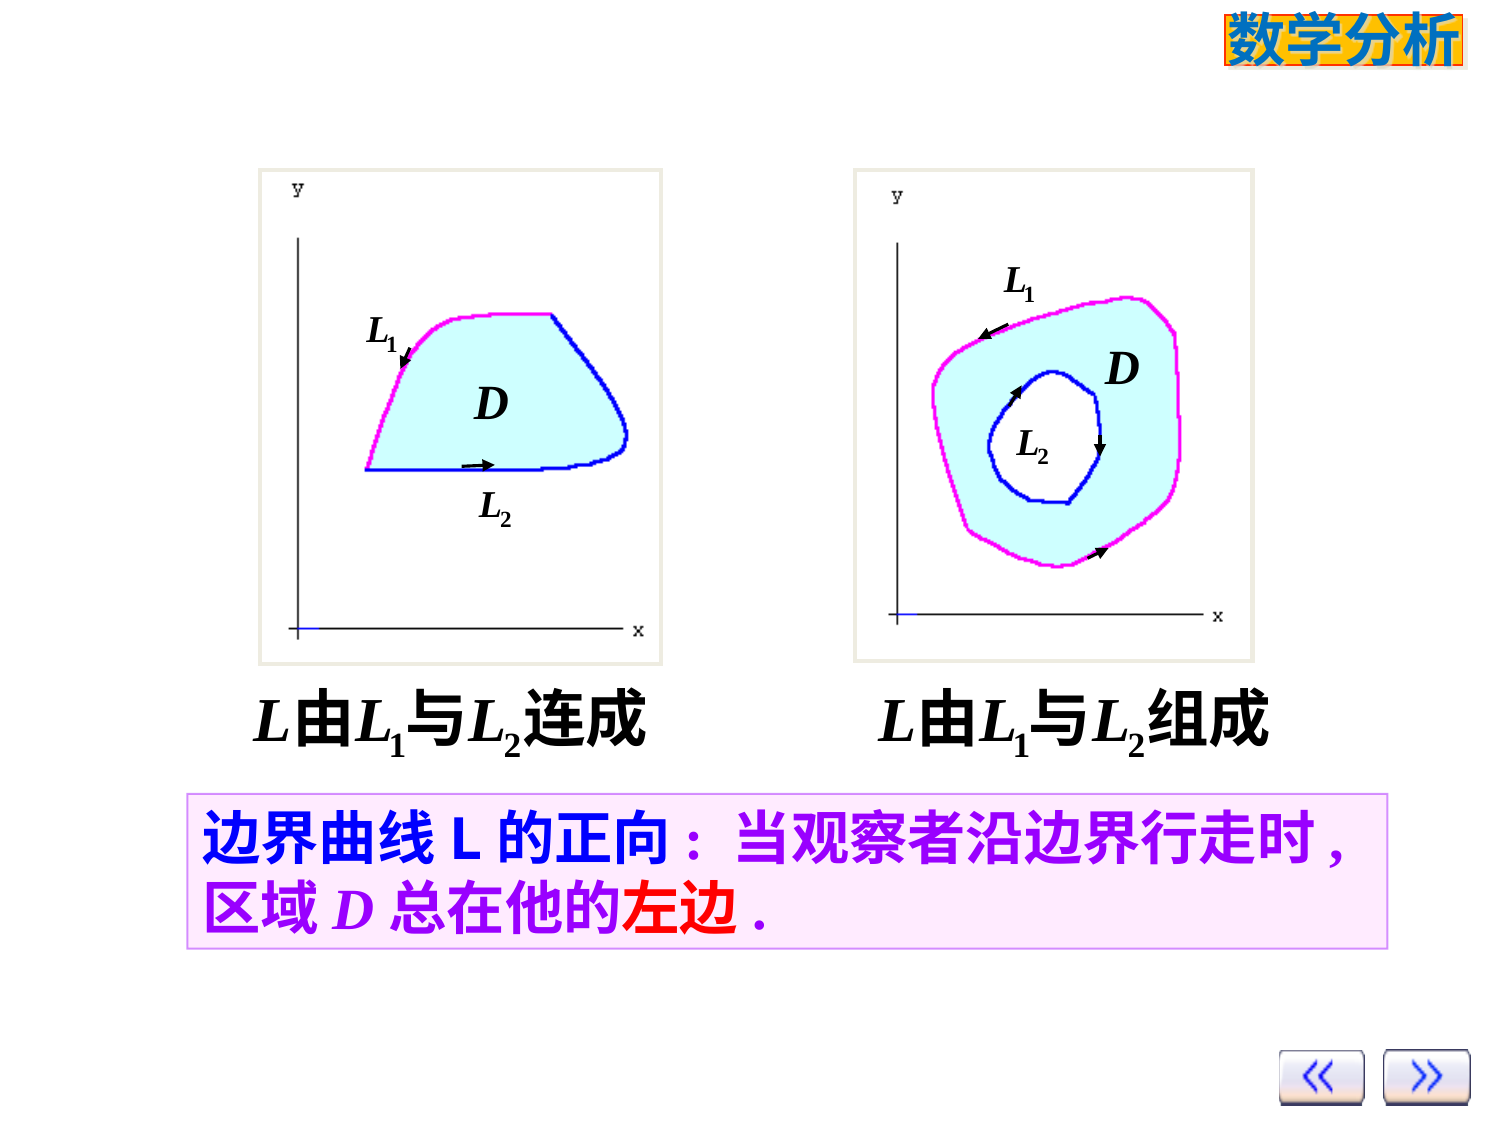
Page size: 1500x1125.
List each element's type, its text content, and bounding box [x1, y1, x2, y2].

text_box 边界曲线L的正向: 当观察者沿边界行走时,区域D总在他的左边. [187, 793, 1388, 949]
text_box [856, 172, 1251, 659]
picture [1383, 1049, 1471, 1106]
picture [1279, 1050, 1365, 1106]
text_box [871, 685, 1277, 763]
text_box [247, 685, 653, 763]
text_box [262, 172, 659, 662]
